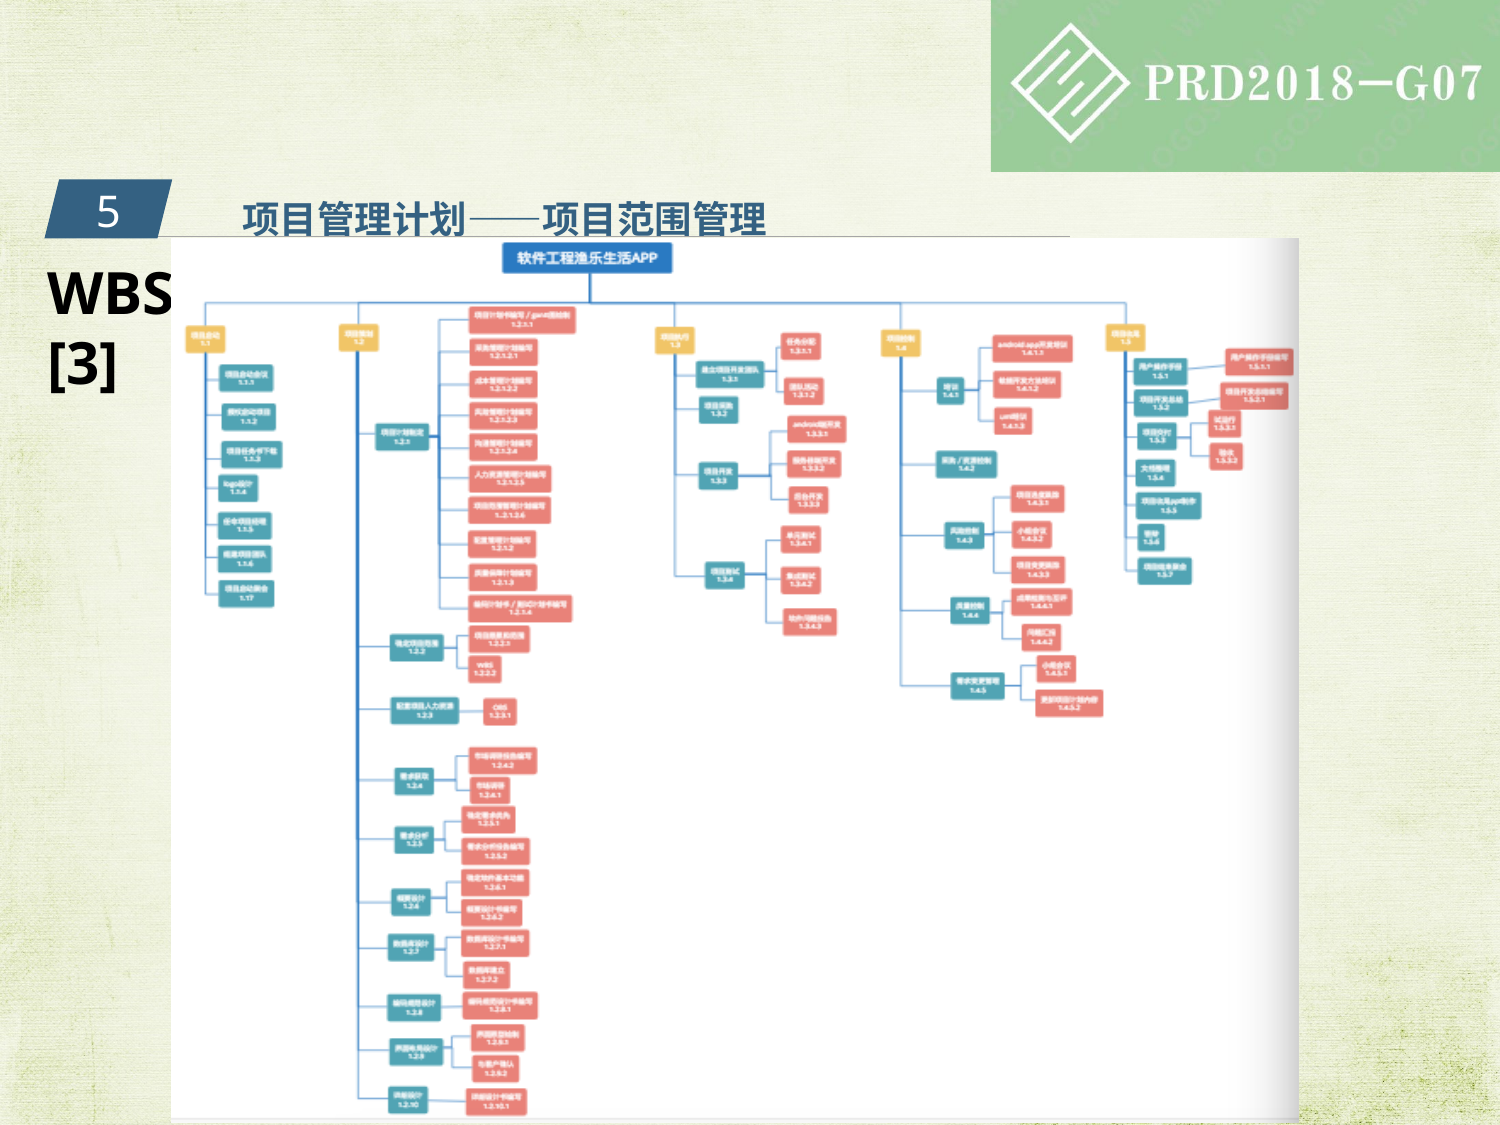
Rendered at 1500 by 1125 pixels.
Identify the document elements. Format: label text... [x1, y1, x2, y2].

text_box 5 [45, 176, 172, 245]
text_box 项目管理计划——项目范围管理 [227, 166, 783, 236]
text_box WBS: [3] [32, 249, 171, 404]
picture [0, 0, 1500, 1125]
